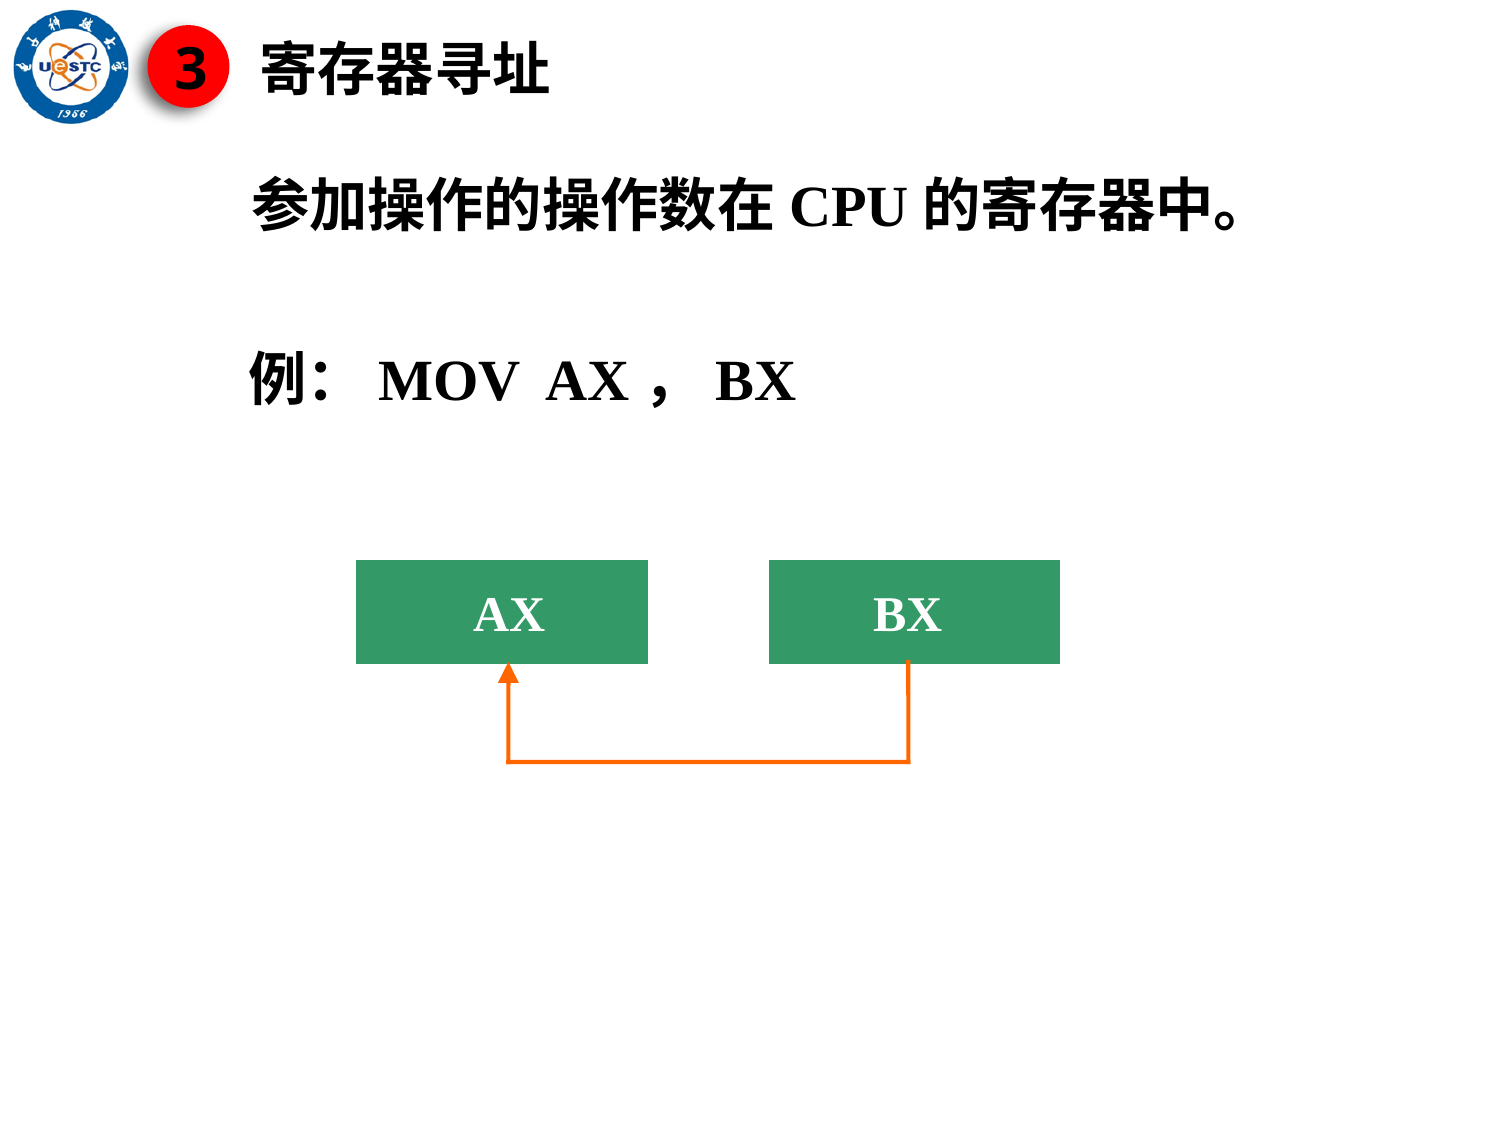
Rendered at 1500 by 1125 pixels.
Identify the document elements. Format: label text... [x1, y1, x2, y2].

text_box 寄存器寻址 [244, 25, 566, 110]
text_box 3 [145, 23, 232, 110]
picture [6, 8, 136, 126]
text_box 例：MOV AX，BX [233, 334, 812, 420]
text_box 参加操作的操作数在CPU的寄存器中。 [236, 160, 1287, 246]
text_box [357, 561, 1059, 763]
